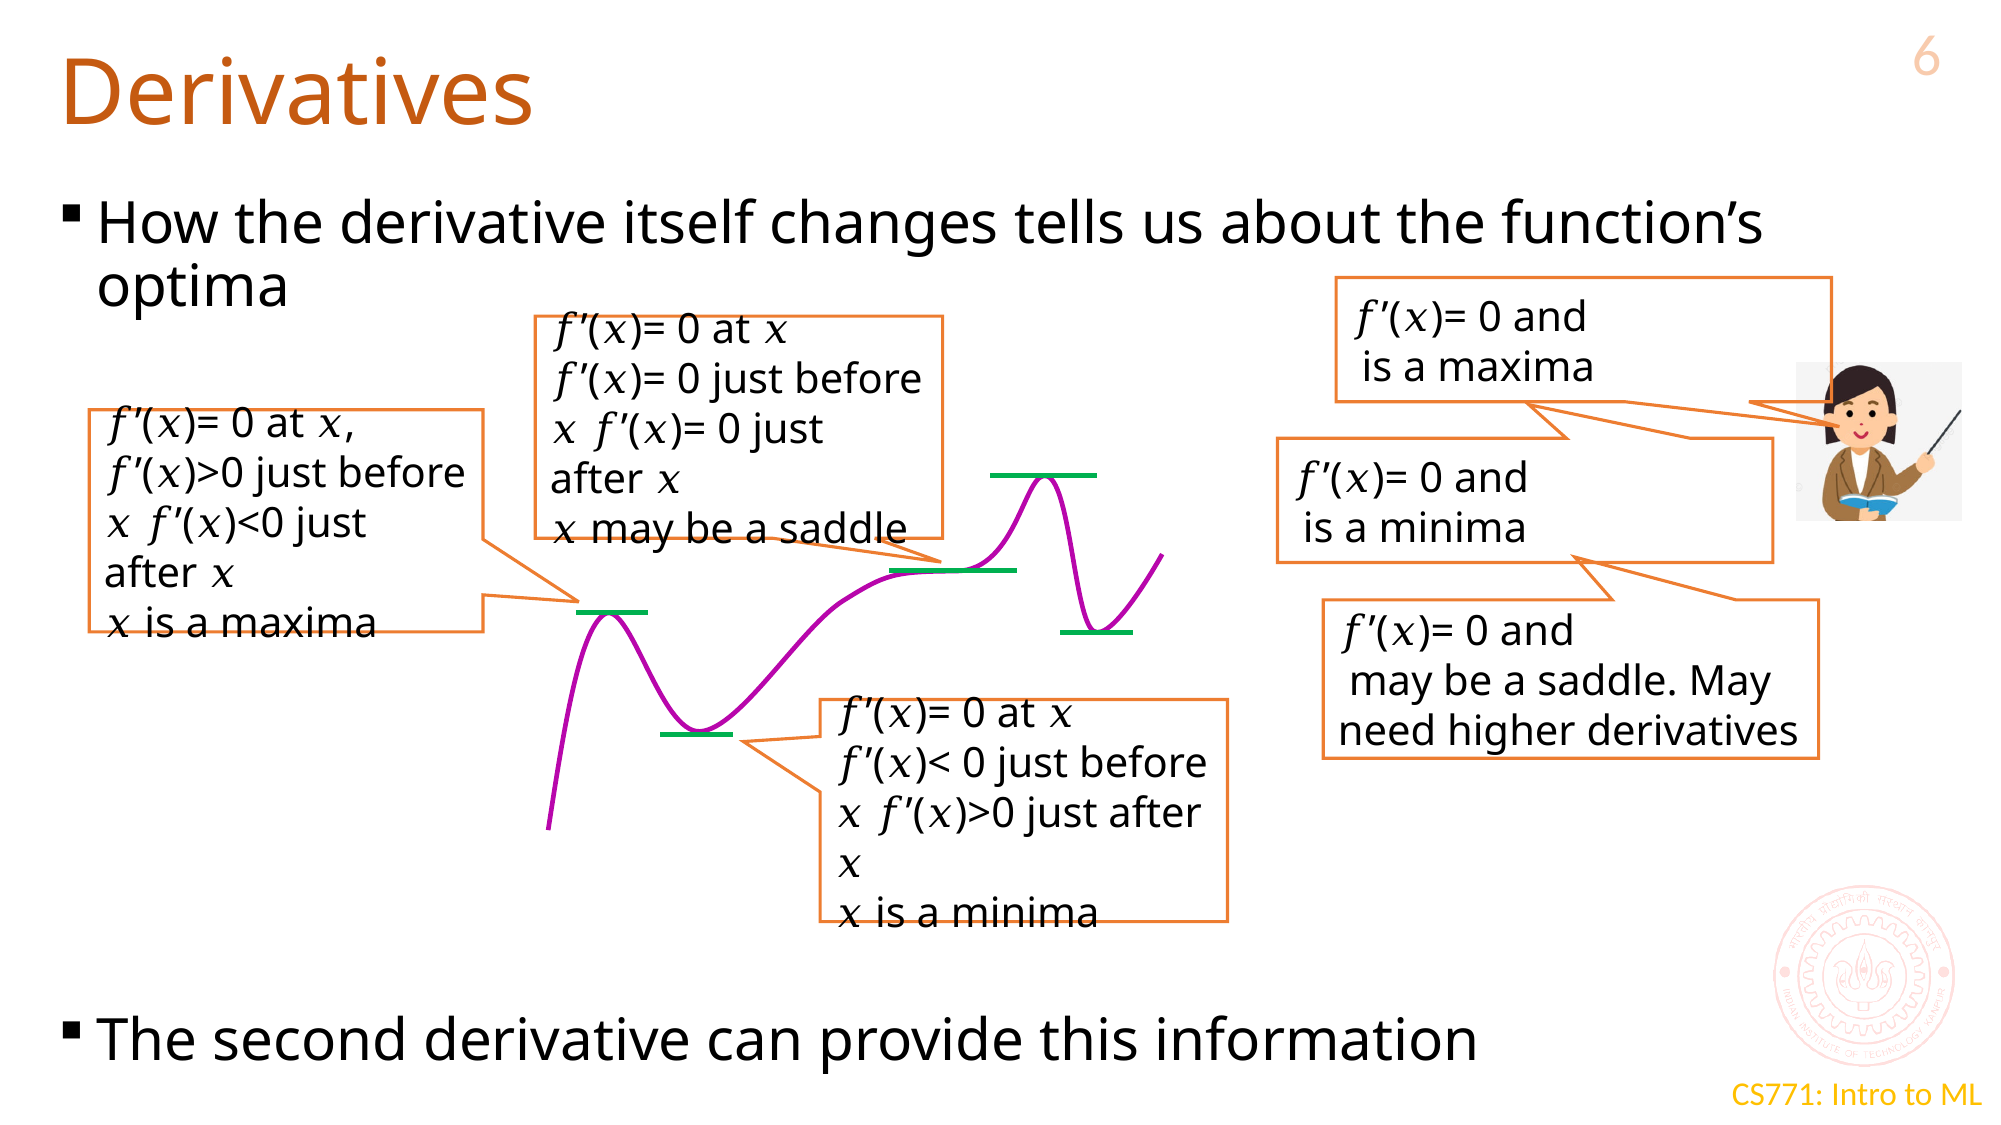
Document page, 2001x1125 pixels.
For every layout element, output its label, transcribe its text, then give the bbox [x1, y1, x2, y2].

text_box 𝑓’(𝑥)= 0 at 𝑥 𝑓’(𝑥)< 0 just before 𝑥 𝑓’(𝑥)>0 just after 𝑥 𝑥 is a minima [740, 698, 1229, 923]
text_box 𝑓’(𝑥)= 0 at 𝑥 𝑓’(𝑥)= 0 just before 𝑥 𝑓’(𝑥)= 0 just after 𝑥 𝑥 may be a saddle [534, 315, 944, 564]
slide_number 6 [1857, 22, 1957, 83]
title Derivatives [43, 27, 1970, 163]
picture [1796, 362, 1962, 521]
text_box 𝑓’(𝑥)= 0 at 𝑥, 𝑓’(𝑥)>0 just before 𝑥 𝑓’(𝑥)<0 just after 𝑥 𝑥 is a maxima [88, 408, 580, 633]
text_box [547, 478, 1164, 831]
